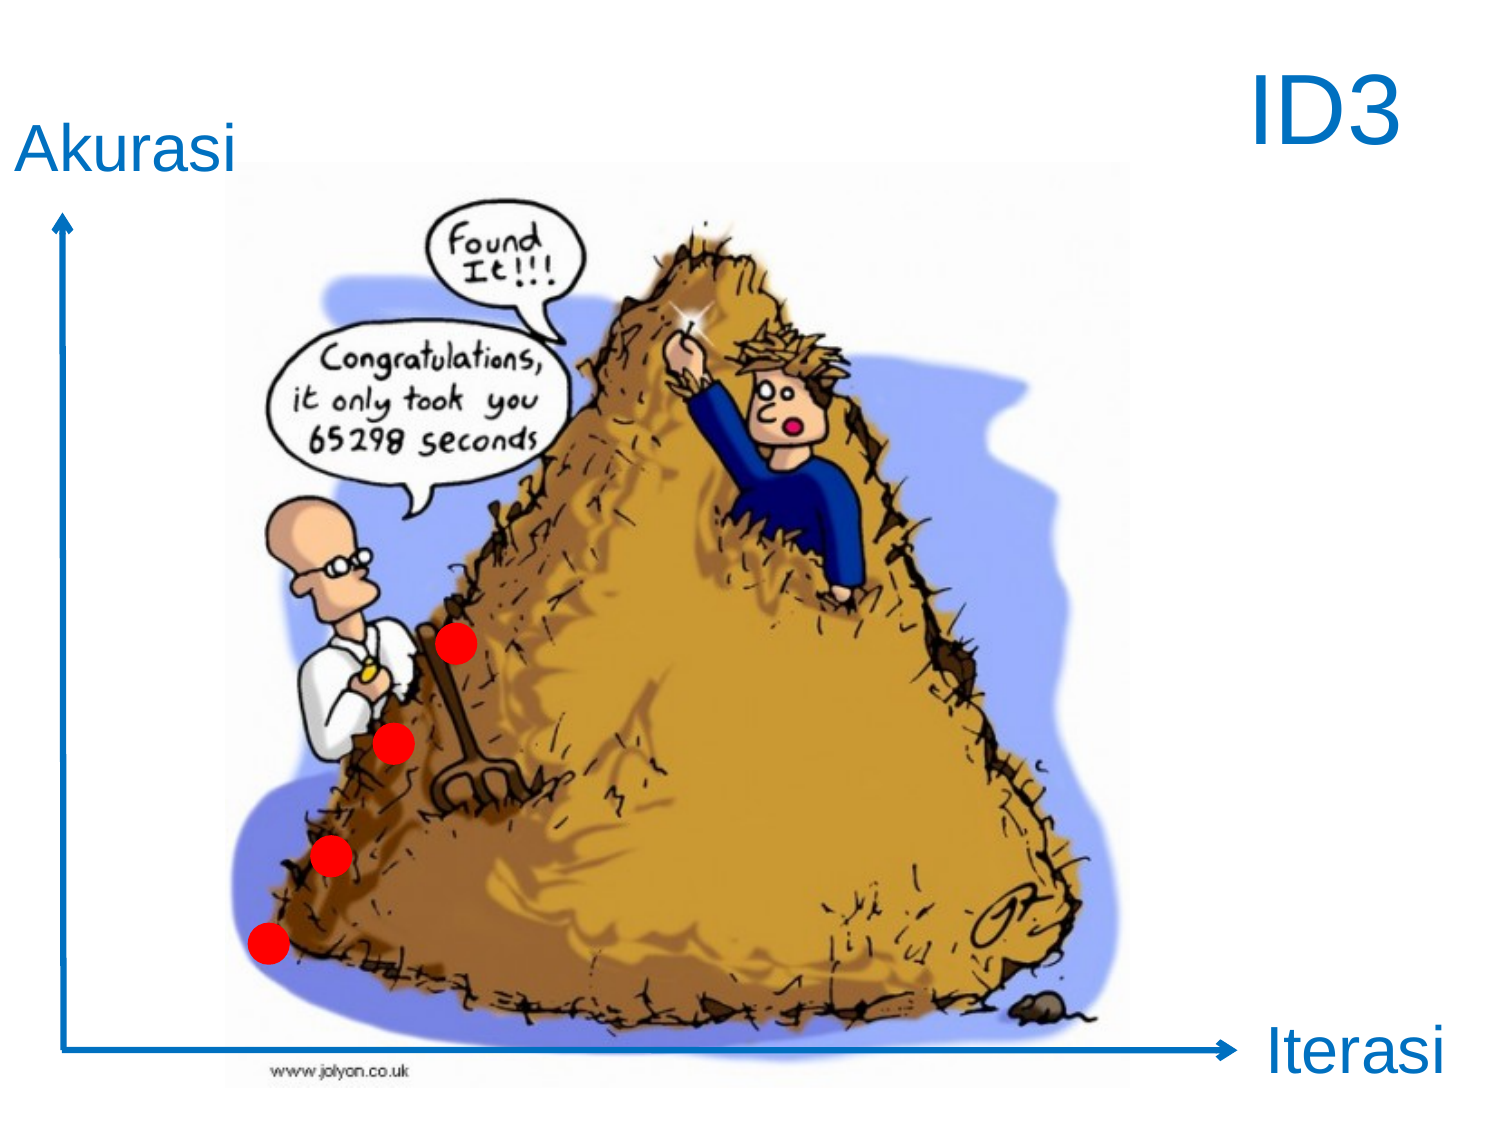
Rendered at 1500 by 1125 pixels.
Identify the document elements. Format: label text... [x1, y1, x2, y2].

picture [224, 1051, 1131, 1088]
text_box Iterasi [1250, 999, 1462, 1095]
picture [224, 162, 1131, 1049]
text_box Akurasi [0, 97, 288, 193]
text_box ID3 [1199, 37, 1451, 173]
